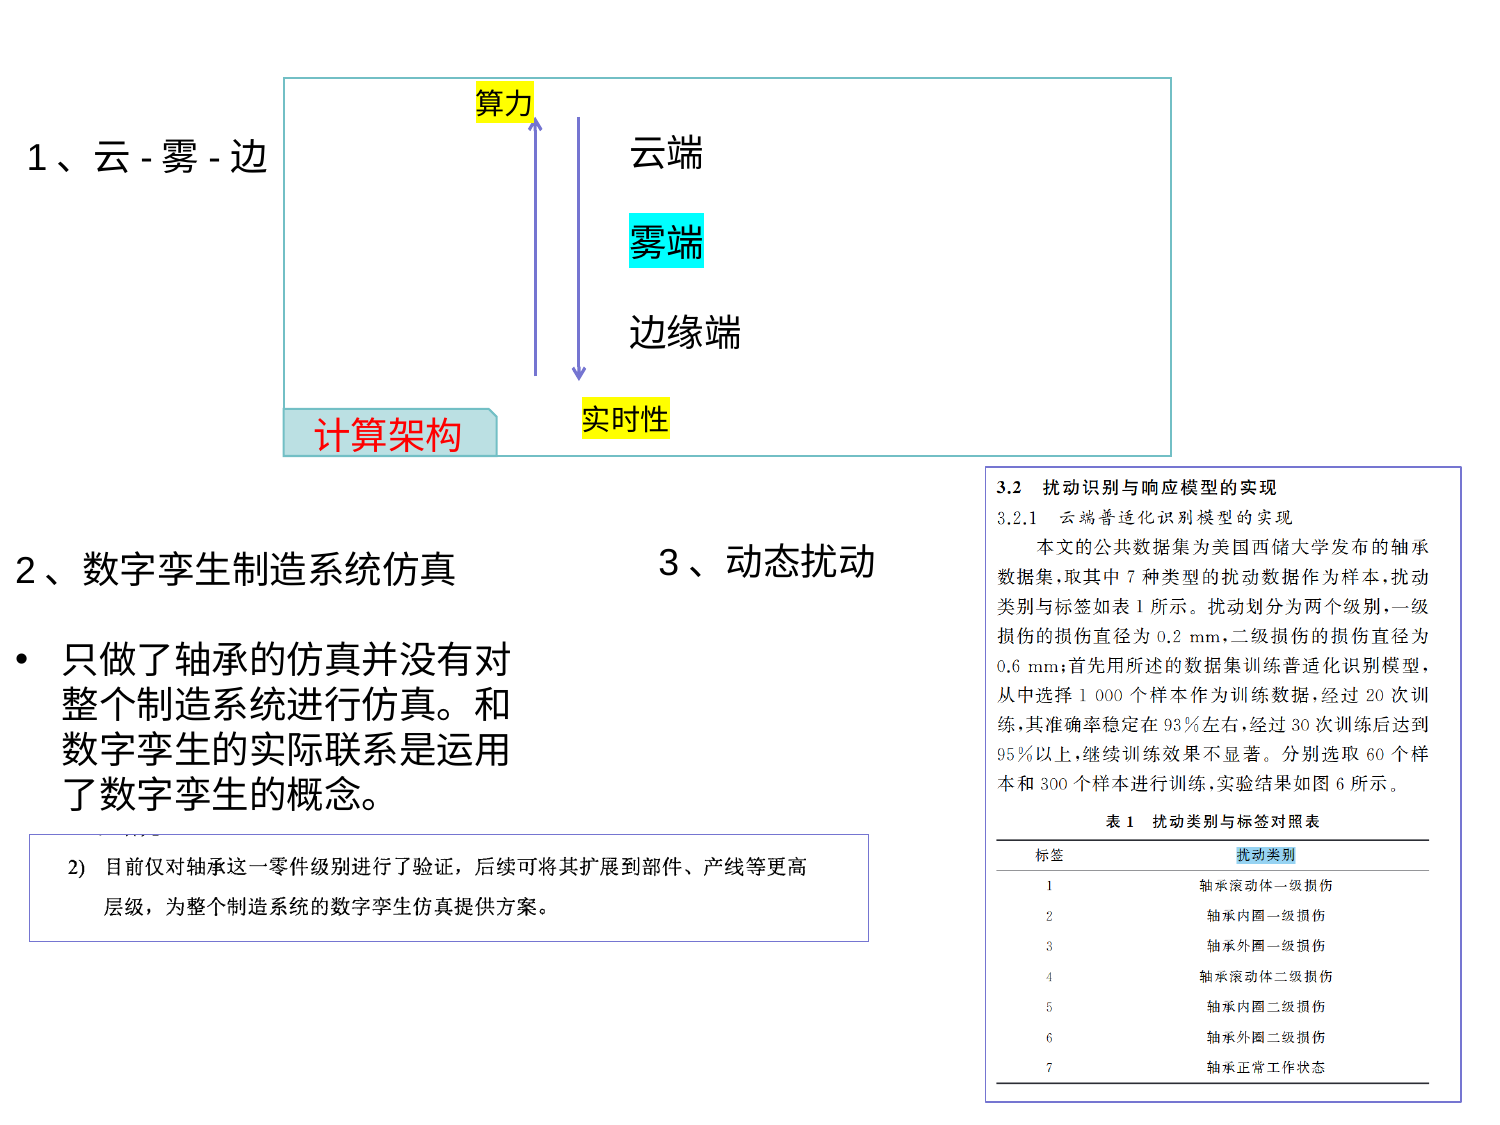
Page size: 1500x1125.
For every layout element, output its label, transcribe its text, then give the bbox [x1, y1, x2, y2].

picture [986, 467, 1461, 1102]
text_box 1、云-雾-边 [11, 125, 283, 185]
text_box 3、动态扰动 [643, 530, 985, 591]
text_box [283, 77, 1172, 457]
text_box 2、数字孪生制造系统仿真 只做了轴承的仿真并没有对整个制造系统进行仿真。和数字孪生的实际联系是运用了数字孪生的概念。 [0, 538, 558, 824]
picture [29, 834, 869, 943]
text_box 计算架构 [282, 407, 498, 458]
